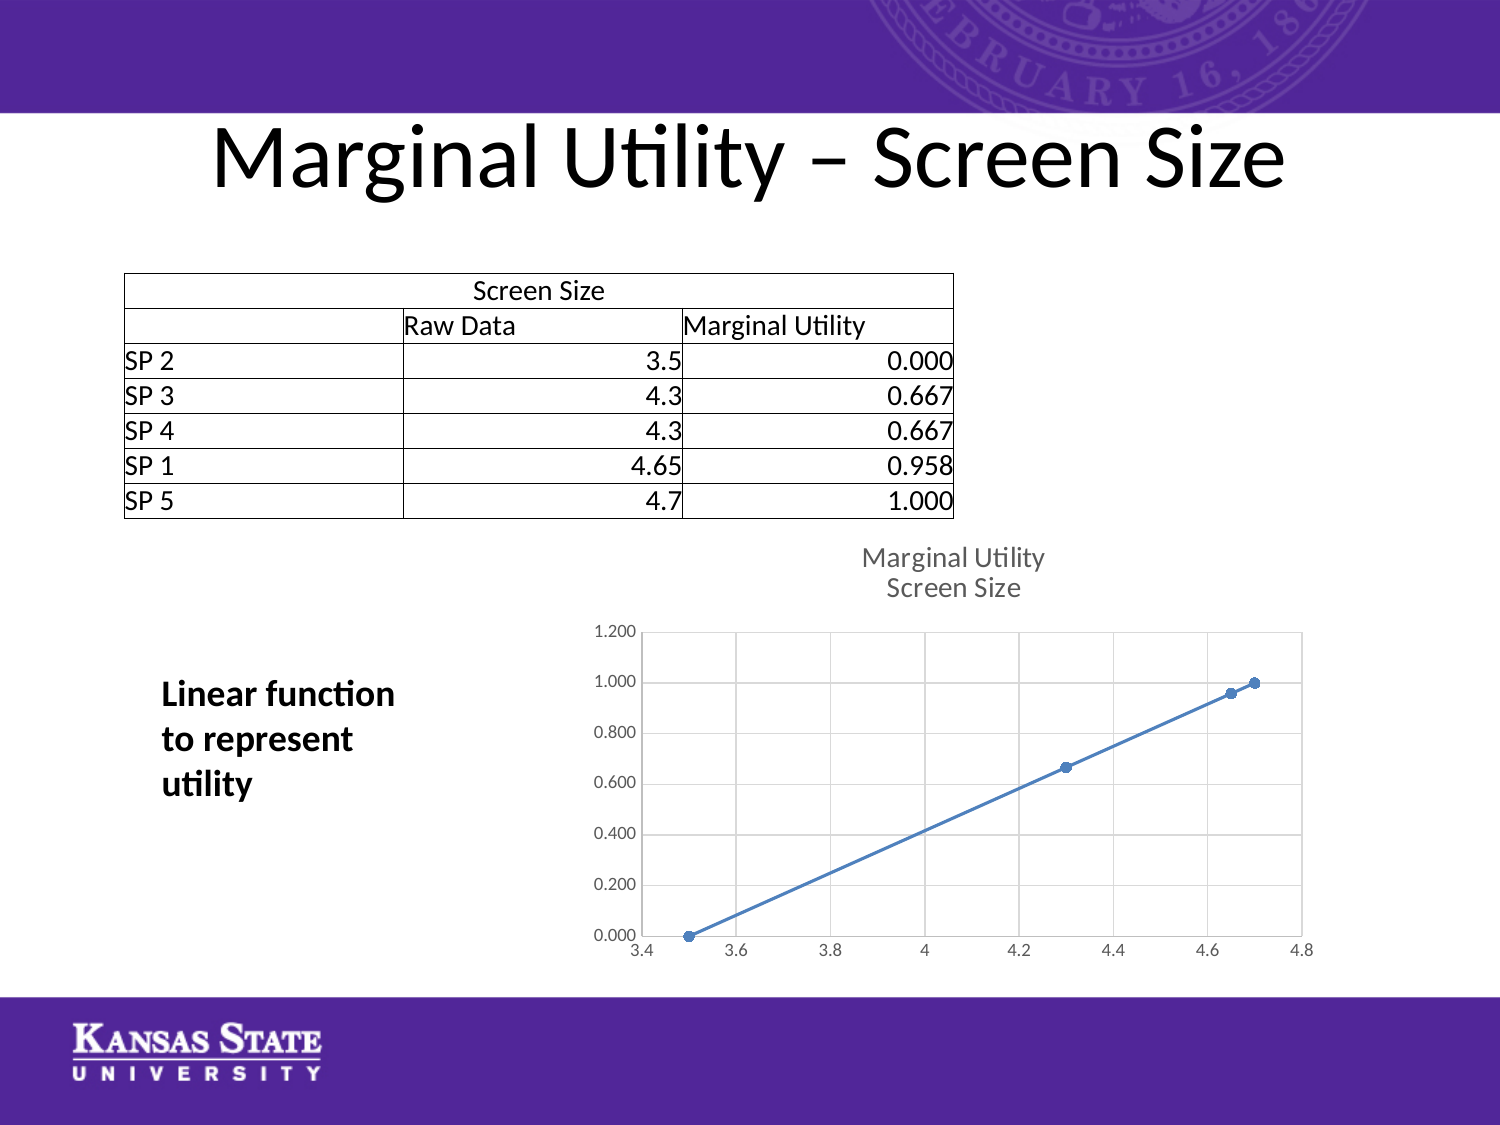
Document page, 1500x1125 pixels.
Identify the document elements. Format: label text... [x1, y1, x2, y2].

table_cell [125, 309, 403, 343]
table_cell 4.65 [404, 449, 682, 483]
table_cell SP 3 [125, 379, 403, 413]
table_cell 3.5 [404, 344, 682, 378]
table_cell 0.667 [683, 414, 953, 448]
text_box Linear function to represent utility [146, 661, 452, 811]
table_cell SP 2 [125, 344, 403, 378]
picture [0, 0, 1500, 1125]
title Marginal Utility – Screen Size [75, 57, 1425, 245]
table_cell SP 1 [125, 449, 403, 483]
table_cell 1.000 [683, 484, 953, 518]
table_cell SP 5 [125, 484, 403, 518]
table_cell 0.958 [683, 449, 953, 483]
table_cell 4.3 [404, 414, 682, 448]
chart [578, 519, 1329, 971]
table_cell Marginal Utility [683, 309, 953, 343]
table_cell 0.000 [683, 344, 953, 378]
table_cell 0.667 [683, 379, 953, 413]
table_cell Raw Data [404, 309, 682, 343]
table_cell SP 4 [125, 414, 403, 448]
table_cell 4.3 [404, 379, 682, 413]
table_header Screen Size [125, 274, 953, 308]
table_cell 4.7 [404, 484, 682, 518]
